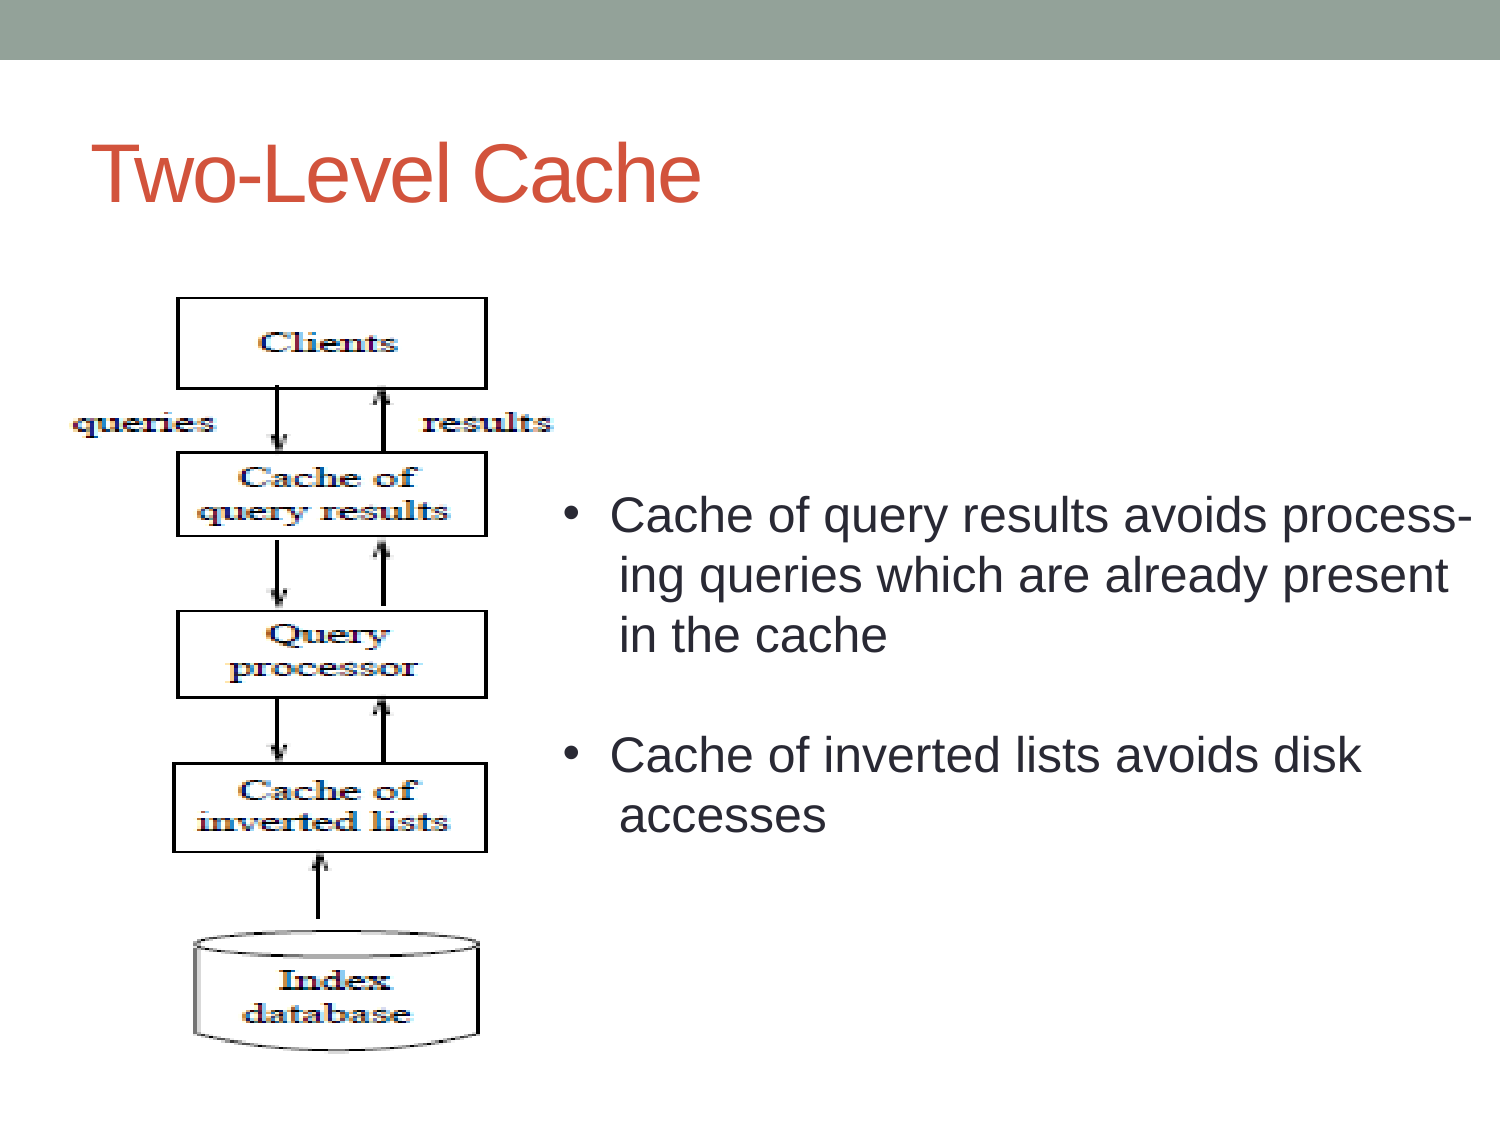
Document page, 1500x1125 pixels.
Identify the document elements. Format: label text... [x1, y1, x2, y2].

text_box Cache of query results avoids process- ing queries which are already present in the cache Cache of inverted lists avoids disk accesses [583, 474, 1489, 850]
title Two-Level Cache [75, 87, 1425, 250]
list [37, 249, 576, 1063]
